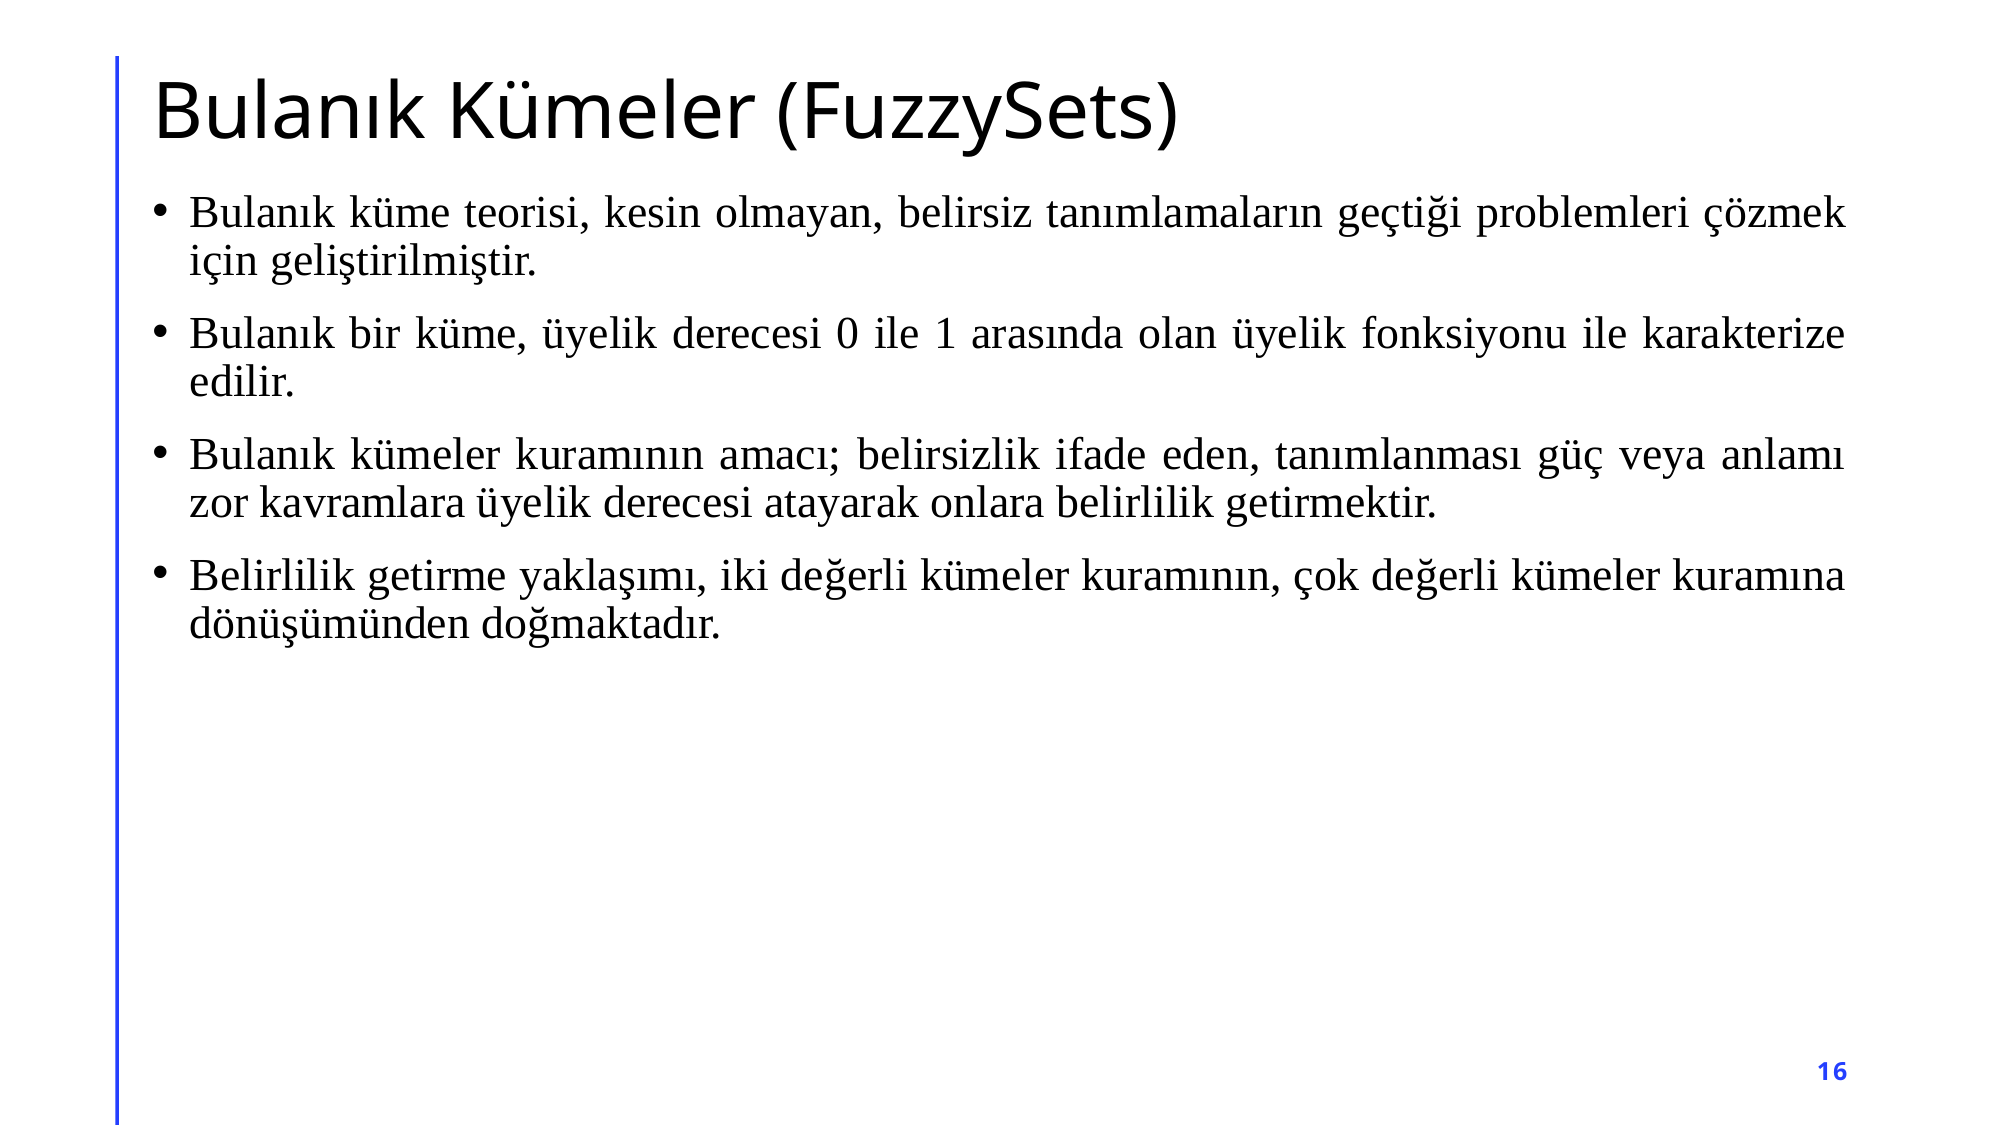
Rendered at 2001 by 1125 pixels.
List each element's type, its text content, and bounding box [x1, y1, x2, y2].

title Bulanık Kümeler (FuzzySets) [137, 62, 1863, 163]
list Bulanık küme teorisi, kesin olmayan, belirsiz tanımlamaların geçtiği problemleri çözmek için geliştirilmiştir. Bulanık bir küme, üyelik derecesi 0 ile 1 arasında olan üyelik fonksiyonu ile karakterize edilir. Bulanık kümeler kuramının amacı; belirsizlik ifade eden, tanımlanması güç veya anlamı zor kavramlara üyelik derecesi atayarak onlara belirlilik getirmektir. Belirlilik getirme yaklaşımı, iki değerli kümeler kuramının, çok değerli kümeler kuramına dönüşümünden doğmaktadır. [137, 181, 1863, 1016]
slide_number 16 [1412, 1042, 1863, 1103]
